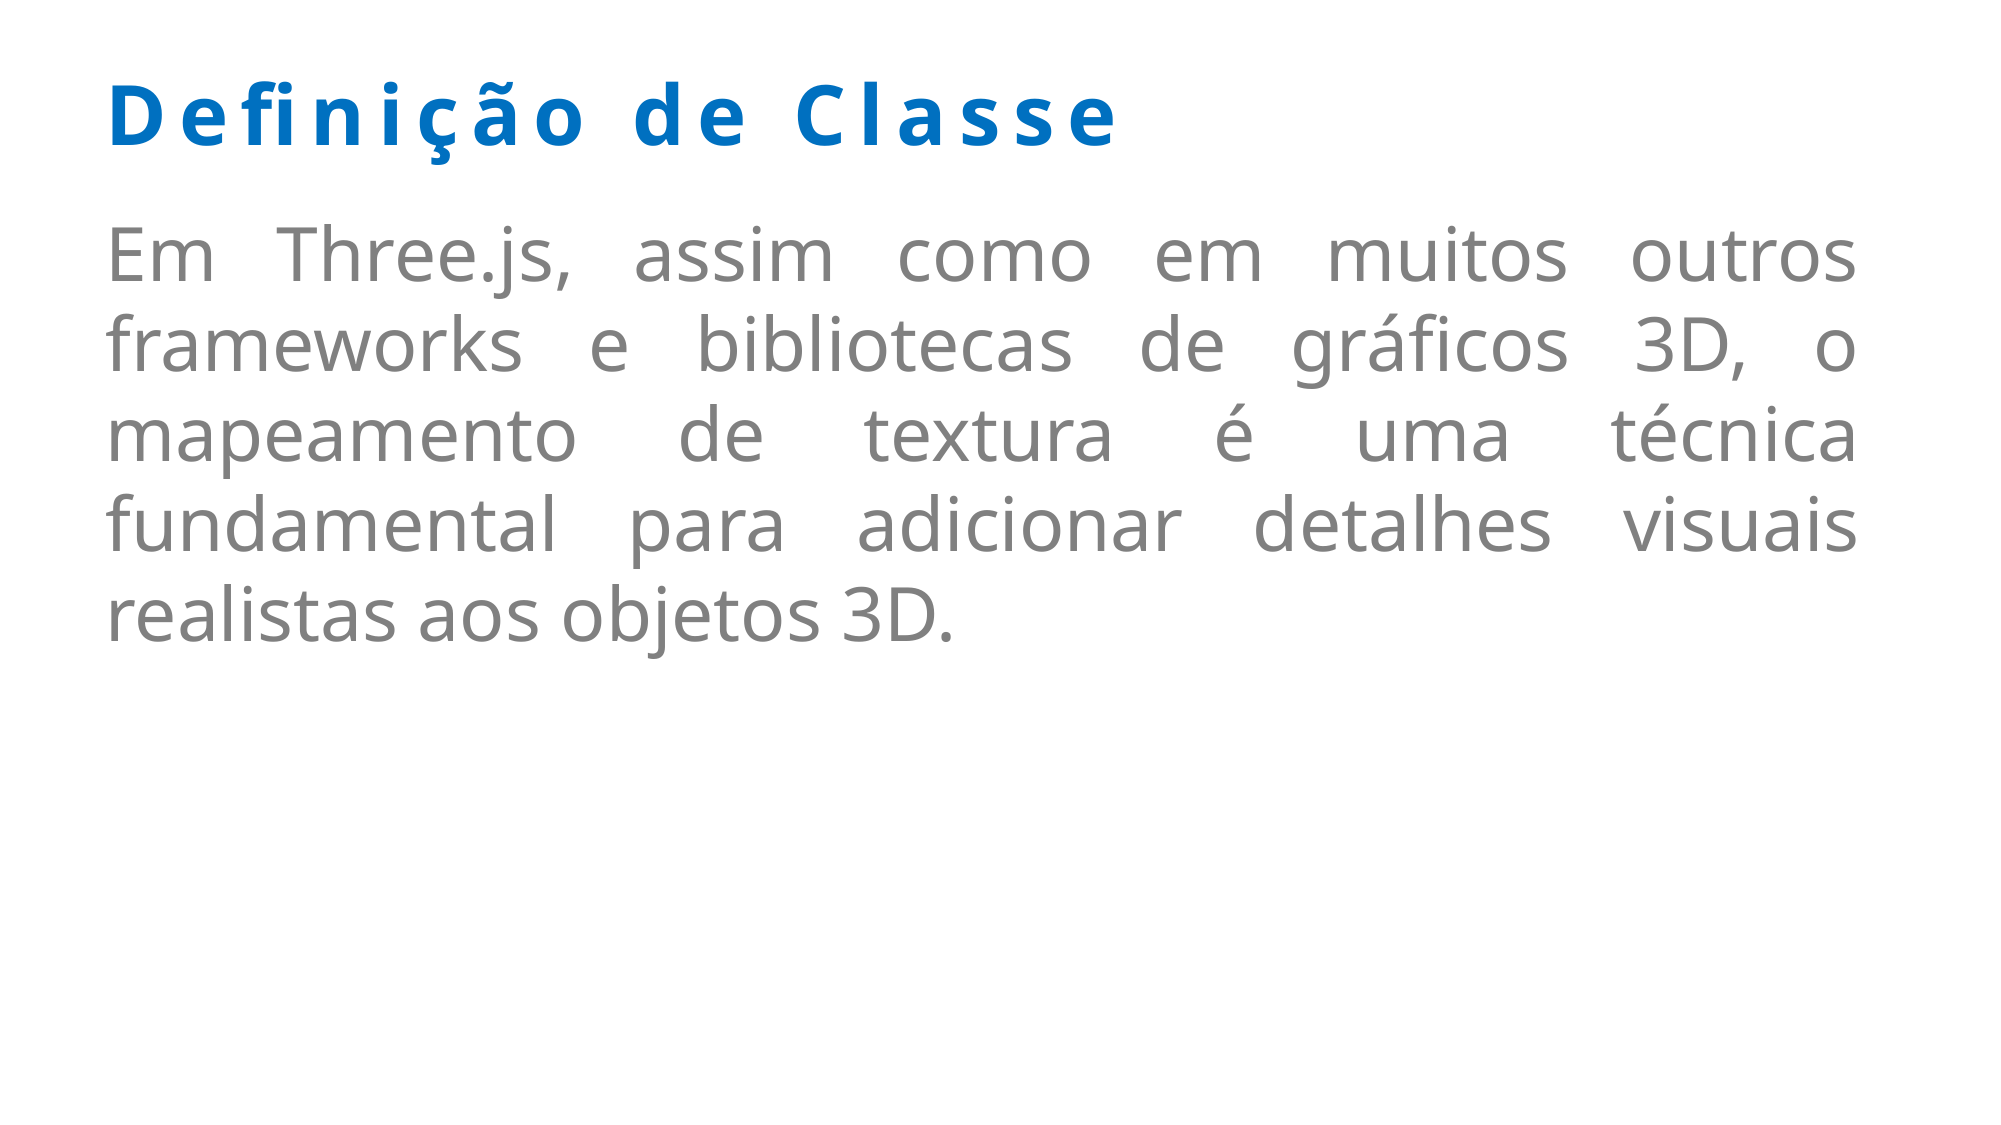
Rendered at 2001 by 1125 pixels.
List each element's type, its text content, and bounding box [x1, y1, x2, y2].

text_box Definição de Classe [90, 55, 1408, 170]
text_box Em Three.js, assim como em muitos outros frameworks e bibliotecas de gráficos 3D, o mapeamento de textura é uma técnica fundamental para adicionar detalhes visuais realistas aos objetos 3D. [90, 199, 1876, 755]
